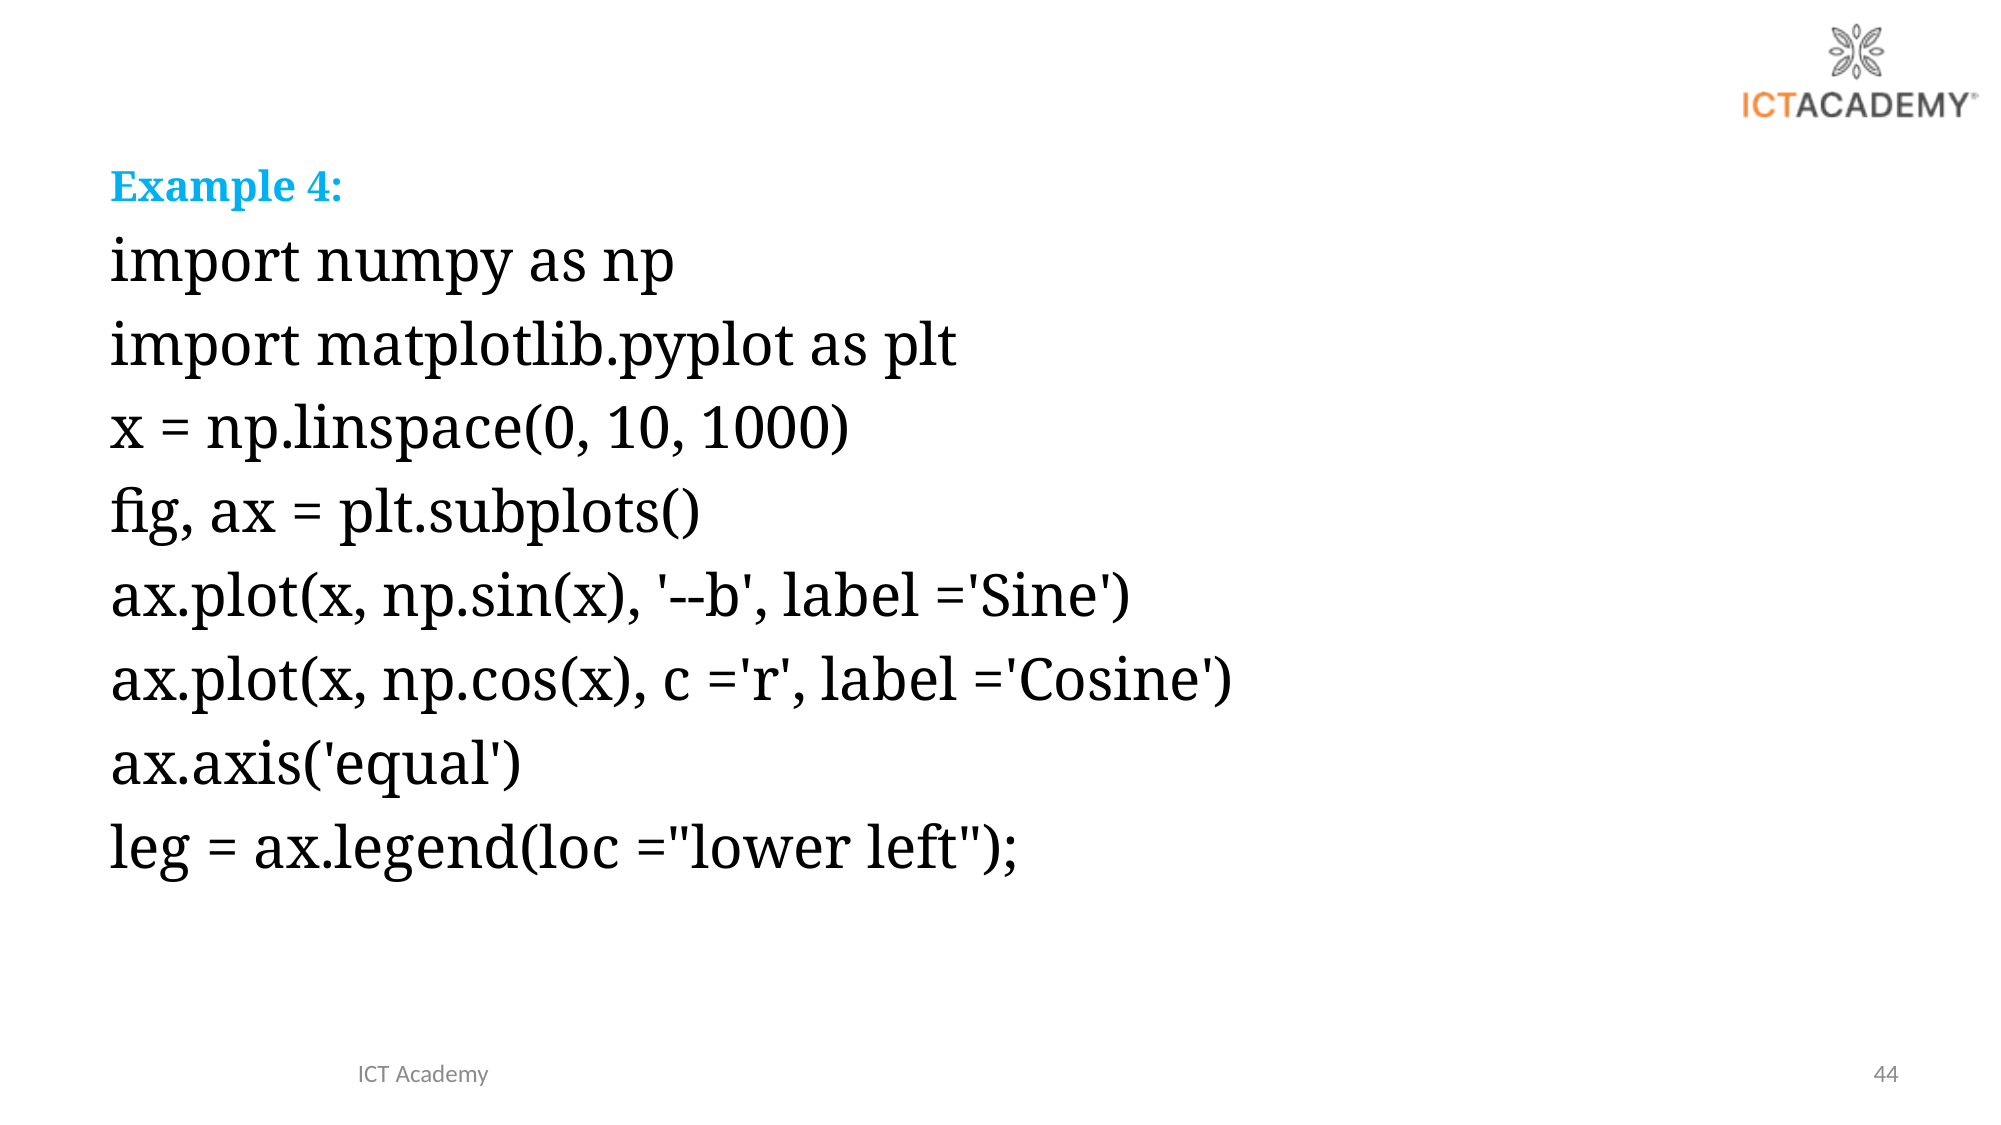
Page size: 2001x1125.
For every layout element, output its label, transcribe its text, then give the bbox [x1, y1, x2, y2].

footer ICT Academy [85, 1042, 761, 1103]
picture [1743, 22, 1979, 120]
list Example 4: import numpy as np import matplotlib.pyplot as plt x = np.linspace(0, 10, 1000) fig, ax = plt.subplots() ax.plot(x, np.sin(x), '--b', label ='Sine') ax.plot(x, np.cos(x), c ='r', label ='Cosine') ax.axis('equal') leg = ax.legend(loc ="lower left"); [95, 157, 1905, 1050]
slide_number 44 [1464, 1042, 1915, 1103]
